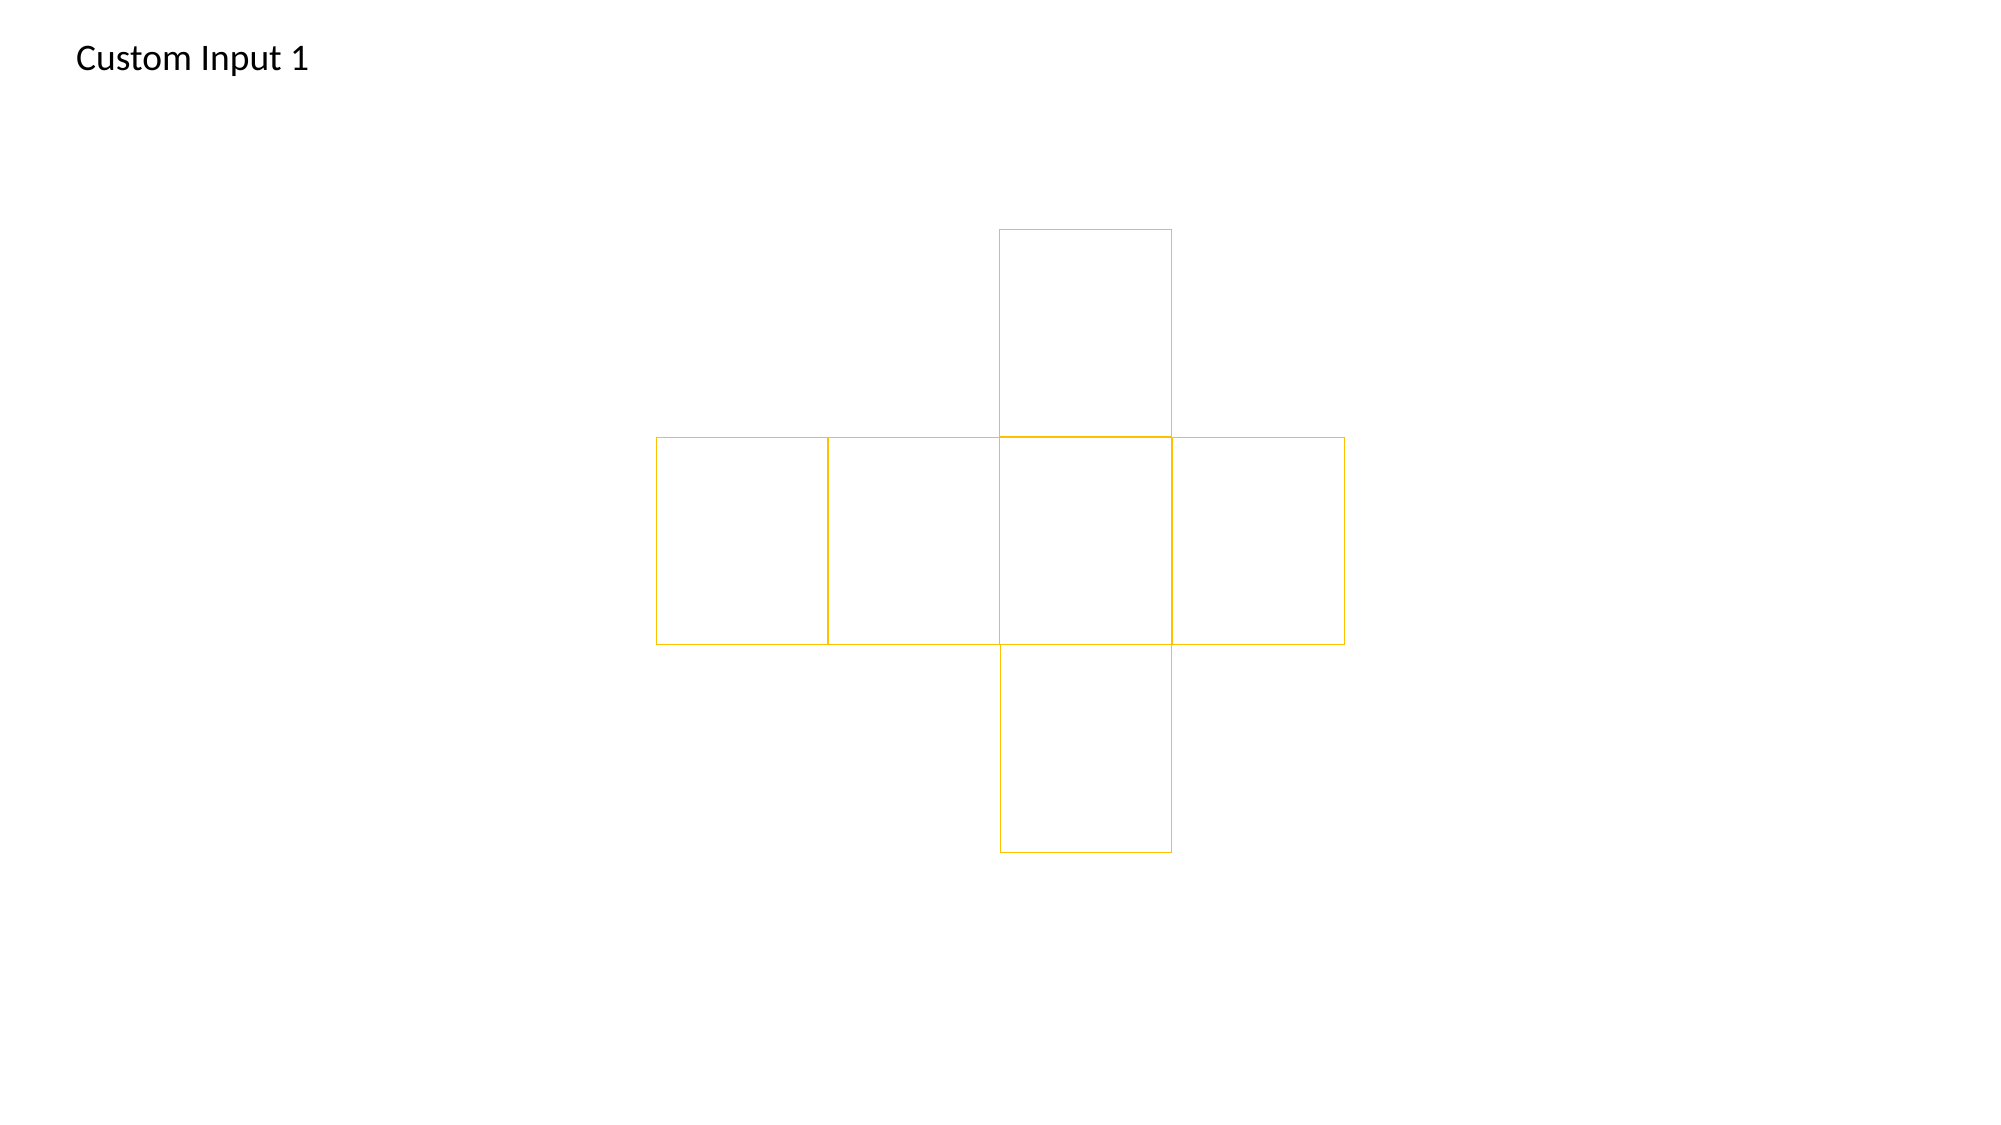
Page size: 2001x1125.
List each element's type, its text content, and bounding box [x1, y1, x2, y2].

text_box [999, 228, 1172, 436]
text_box [827, 436, 999, 646]
text_box [1172, 436, 1345, 646]
text_box [655, 436, 827, 646]
text_box Custom Input 1 [61, 25, 342, 86]
text_box [999, 644, 1173, 853]
text_box [999, 436, 1172, 644]
